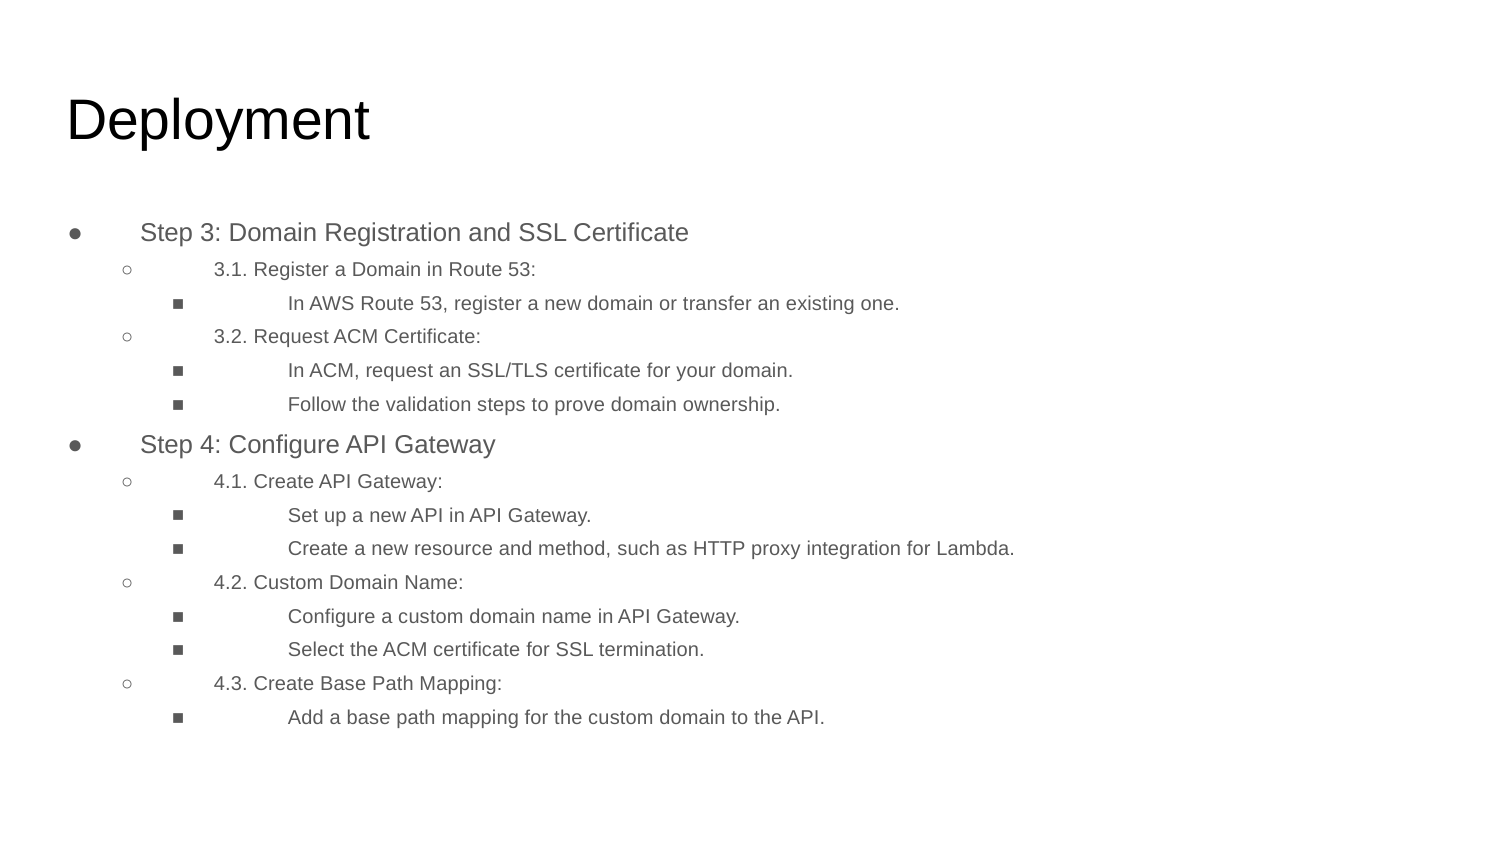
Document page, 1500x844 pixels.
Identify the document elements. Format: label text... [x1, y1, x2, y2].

title Deployment [51, 72, 1449, 167]
list Step 3: Domain Registration and SSL Certificate 3.1. Register a Domain in Route 53: In AWS Route 53, register a new domain or transfer an existing one. 3.2. Request ACM Certificate: In ACM, request an SSL/TLS certificate for your domain. Follow the validation steps to prove domain ownership. Step 4: Configure API Gateway 4.1. Create API Gateway: Set up a new API in API Gateway. Create a new resource and method, such as HTTP proxy integration for Lambda. 4.2. Custom Domain Name: Configure a custom domain name in API Gateway. Select the ACM certificate for SSL termination. 4.3. Create Base Path Mapping: Add a base path mapping for the custom domain to the API. [51, 189, 1449, 750]
